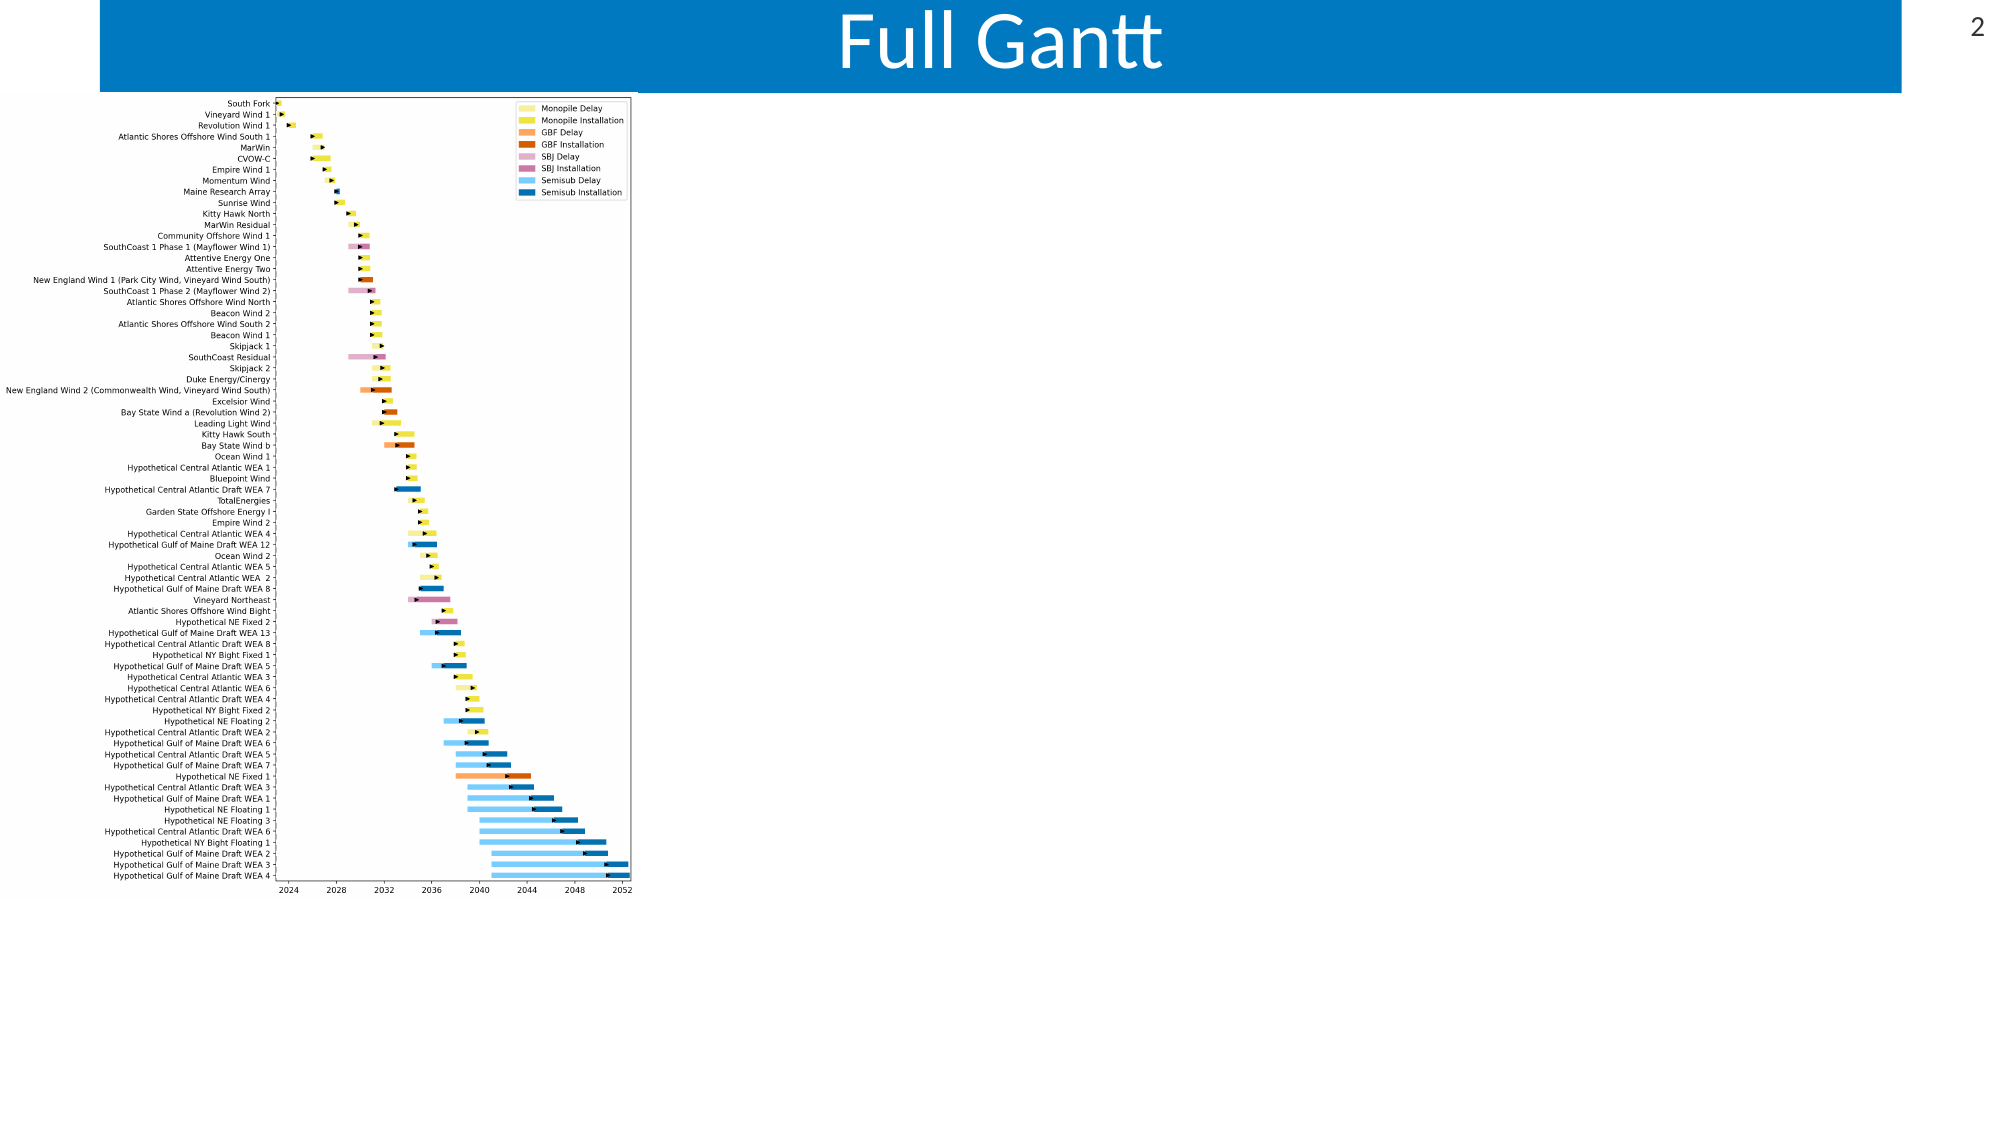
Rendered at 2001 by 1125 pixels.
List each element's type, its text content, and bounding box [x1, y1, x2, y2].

title Full Gantt [99, 0, 1902, 94]
picture [0, 92, 638, 901]
